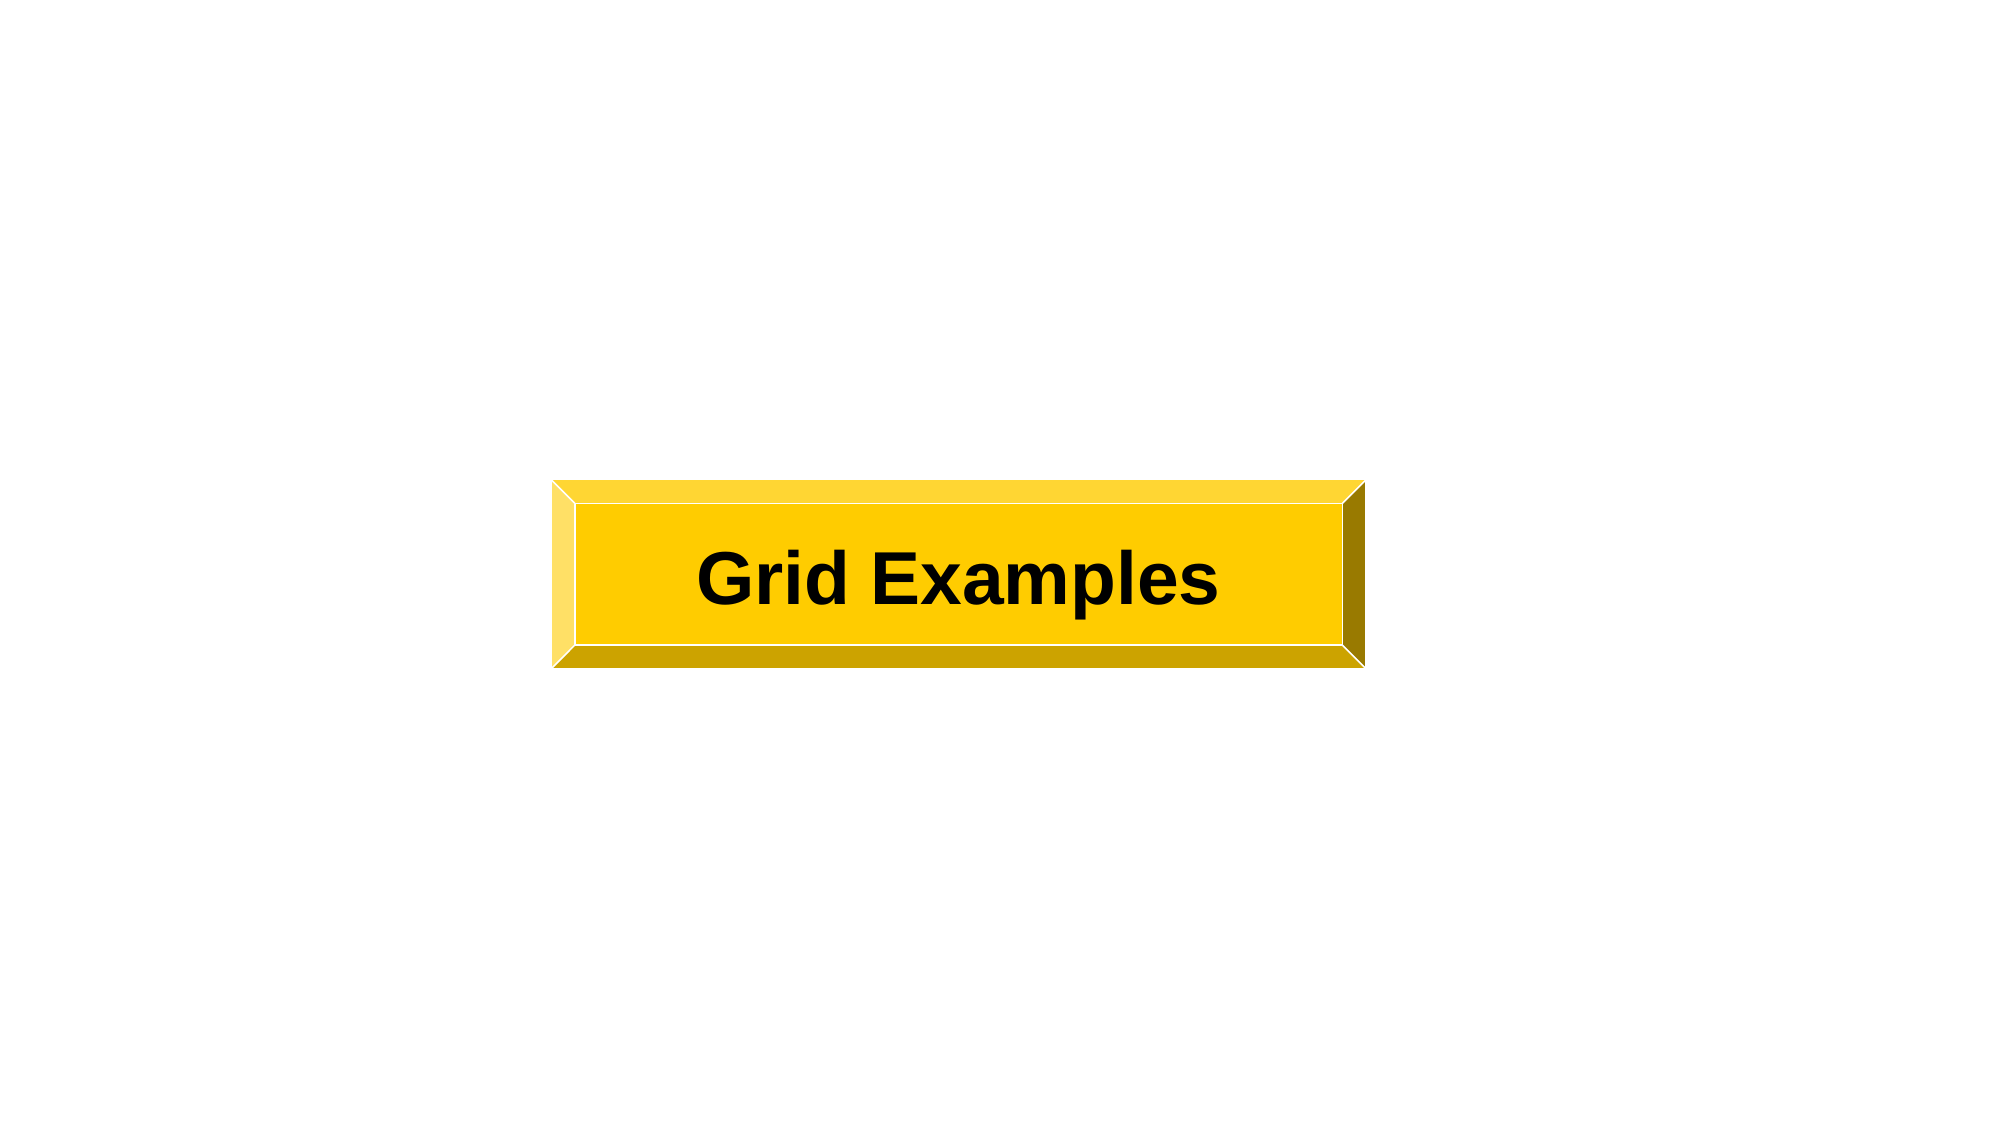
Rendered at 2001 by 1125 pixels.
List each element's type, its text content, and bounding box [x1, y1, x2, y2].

text_box Grid Examples [551, 479, 1367, 669]
